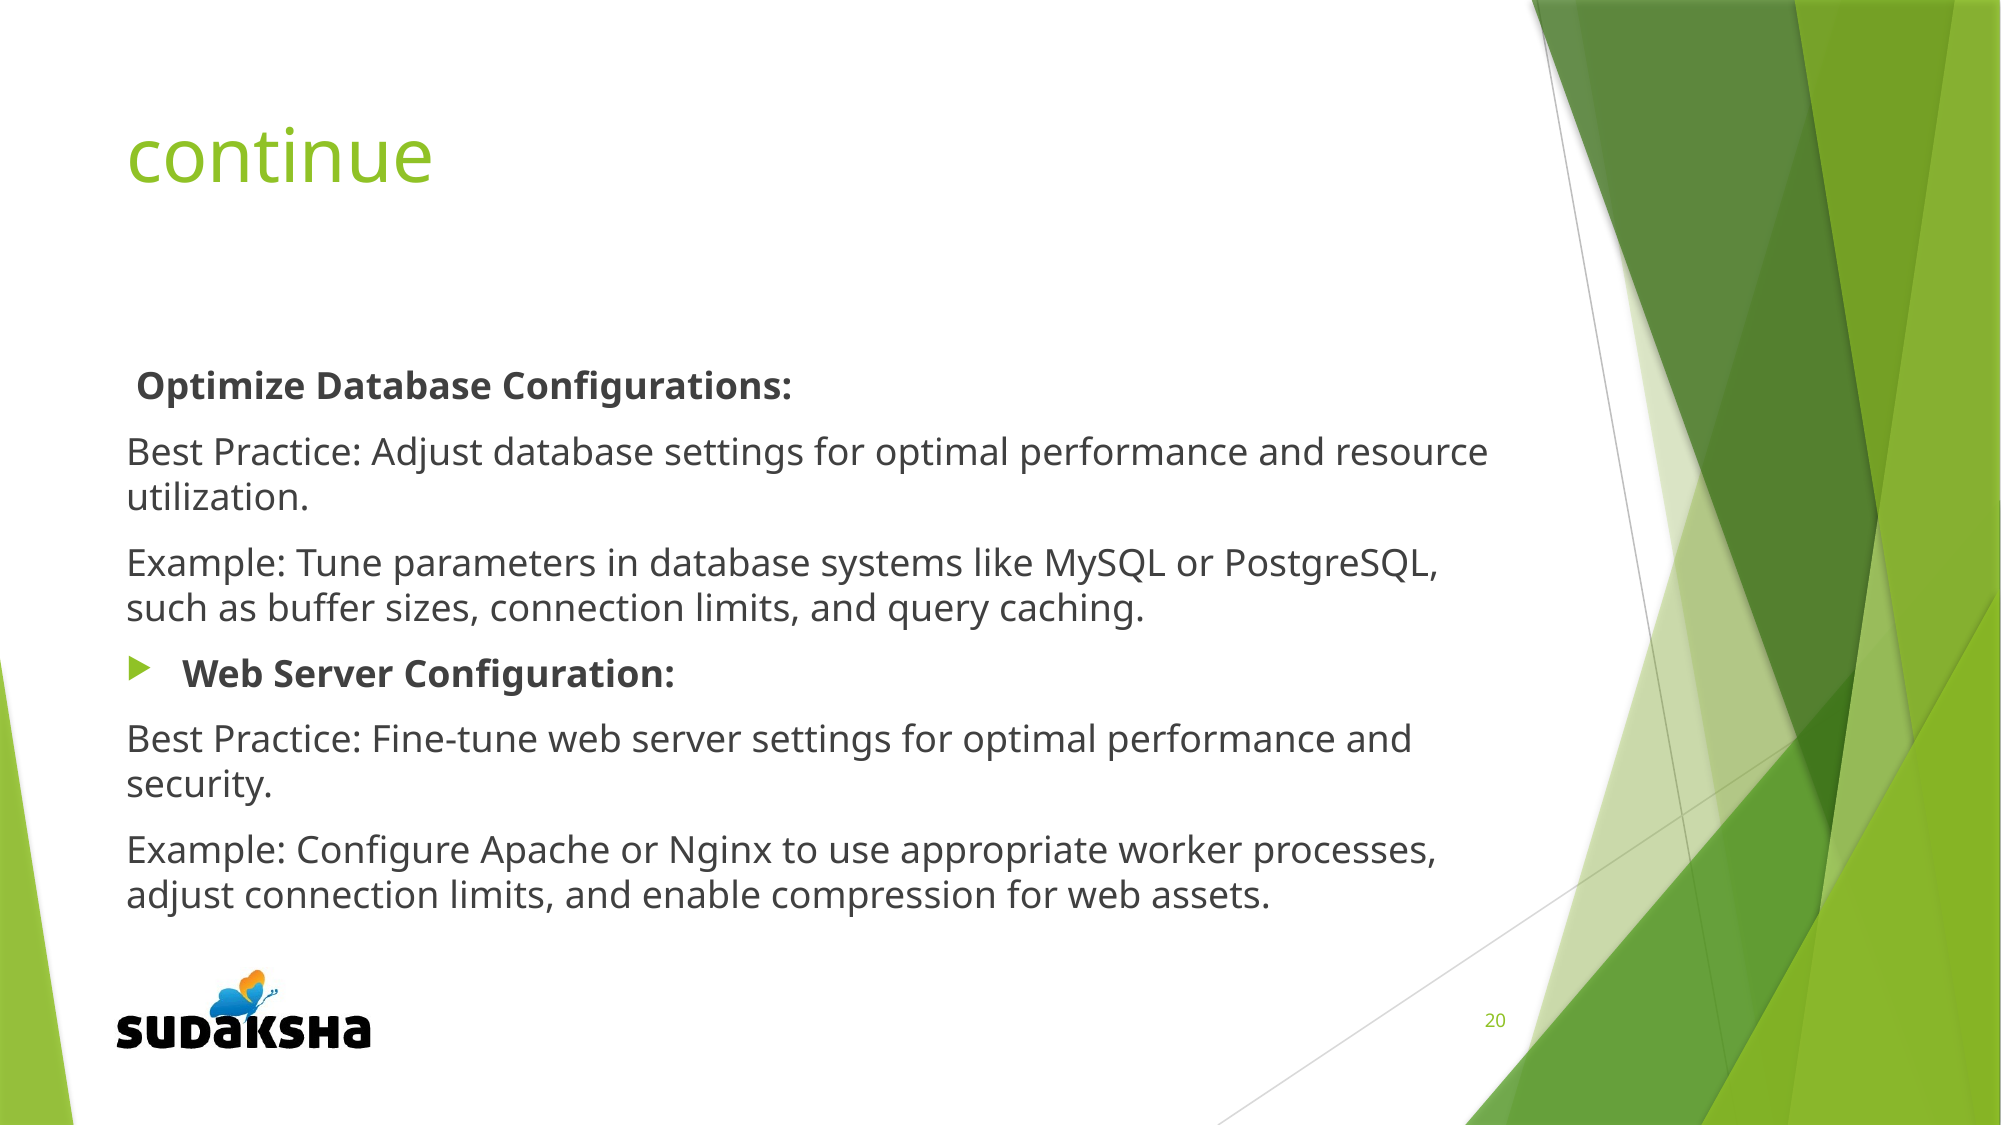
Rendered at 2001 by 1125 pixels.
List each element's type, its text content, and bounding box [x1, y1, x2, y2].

picture [114, 992, 372, 1050]
slide_number 20 [1409, 991, 1522, 1051]
title continue [111, 99, 1522, 317]
list Optimize Database Configurations: Best Practice: Adjust database settings for optimal performance and resource utilization. Example: Tune parameters in database systems like MySQL or PostgreSQL, such as buffer sizes, connection limits, and query caching. Web Server Configuration: Best Practice: Fine-tune web server settings for optimal performance and security. Example: Configure Apache or Nginx to use appropriate worker processes, adjust connection limits, and enable compression for web assets. [111, 354, 1522, 992]
